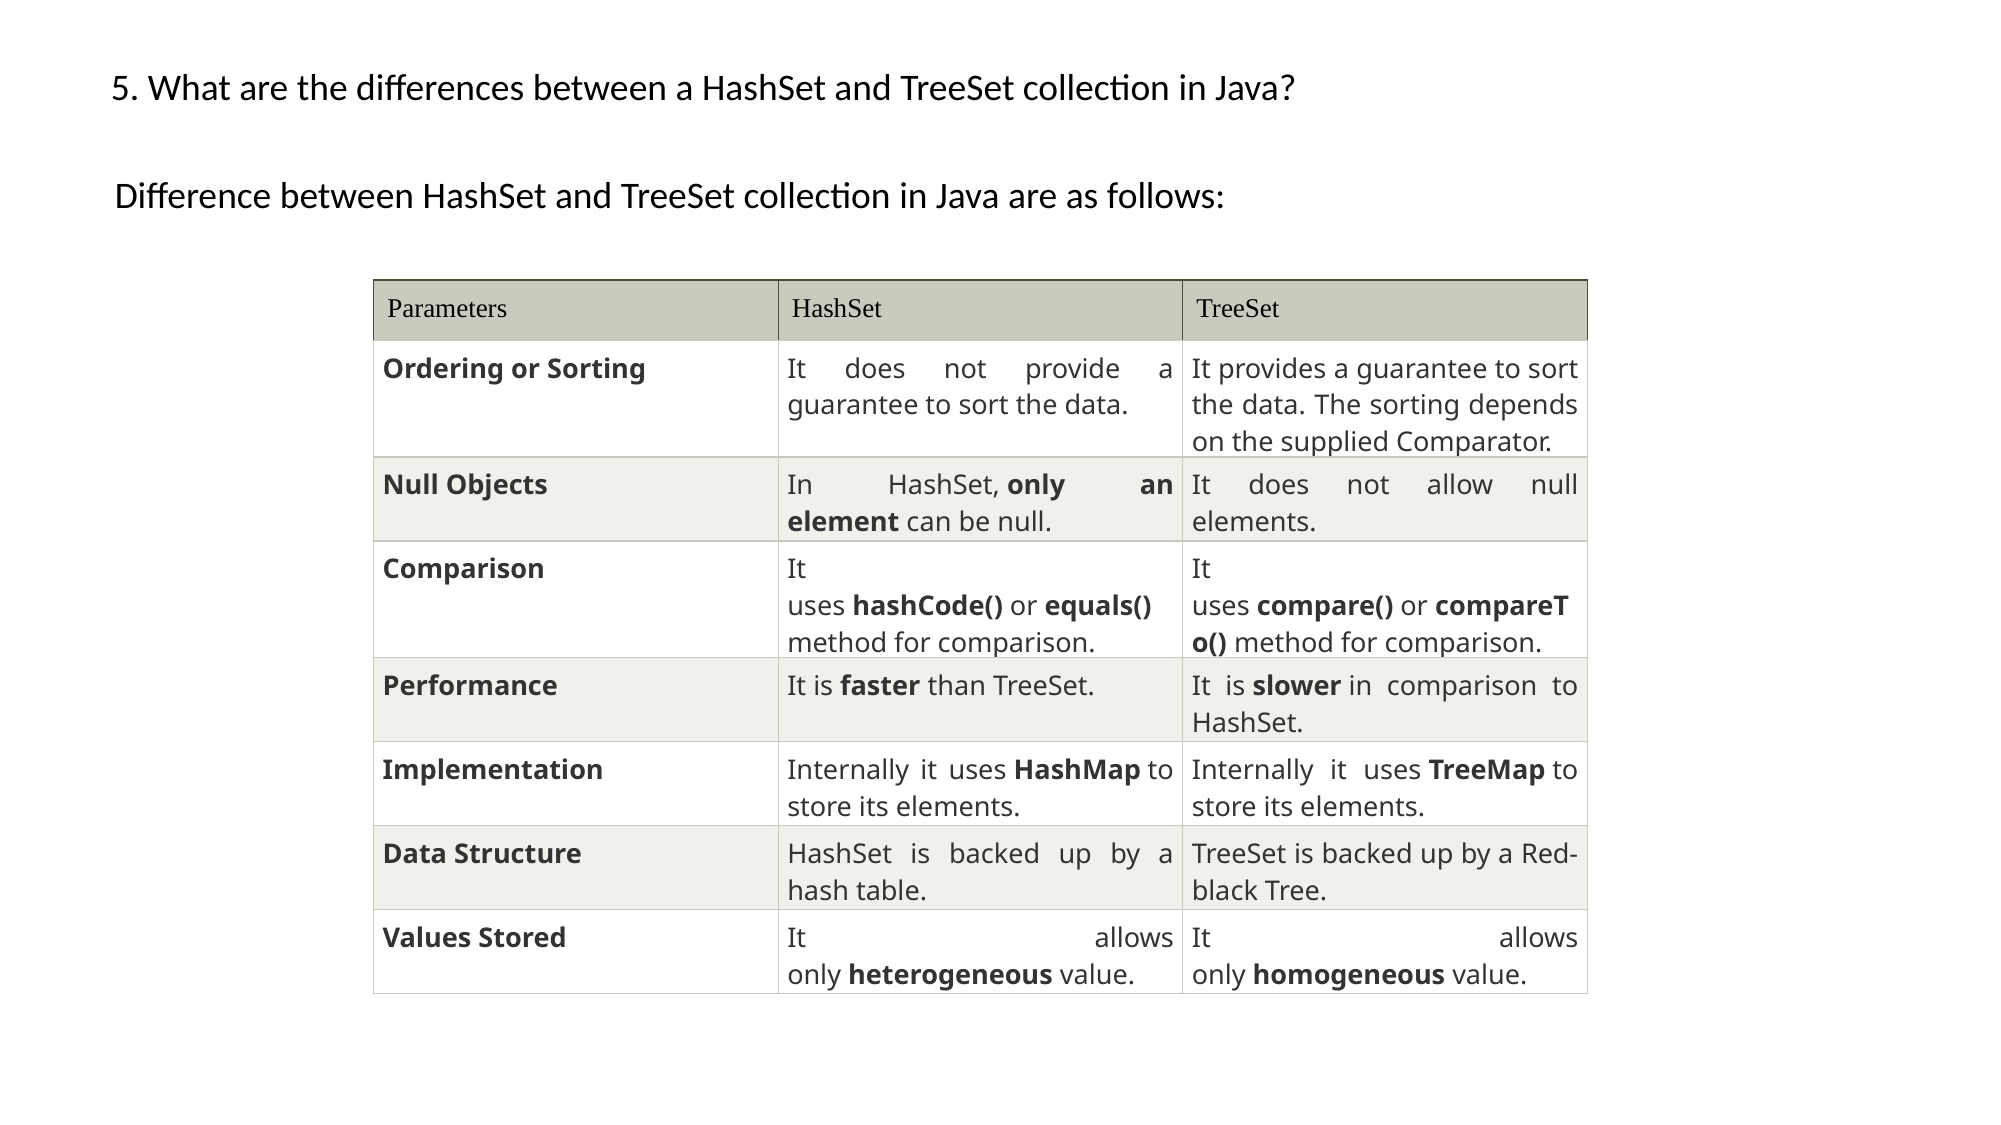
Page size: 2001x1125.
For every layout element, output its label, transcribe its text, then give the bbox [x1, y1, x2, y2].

table_cell It does not provide a guarantee to sort the data. [779, 341, 1182, 456]
table_cell In HashSet, only an element can be null. [779, 458, 1182, 540]
table_cell It uses compare() or compareTo() method for comparison. [1183, 542, 1587, 657]
table_cell Ordering or Sorting [374, 341, 778, 456]
table_header TreeSet [1183, 281, 1587, 340]
table_header HashSet [779, 281, 1182, 340]
table_cell It allows only heterogeneous value. [779, 910, 1182, 993]
table_cell Internally it uses HashMap to store its elements. [779, 742, 1182, 825]
table_cell TreeSet is backed up by a Red-black Tree. [1183, 826, 1587, 909]
table_header Parameters [374, 281, 778, 340]
table_cell It uses hashCode() or equals() method for comparison. [779, 542, 1182, 657]
table_cell Implementation [374, 742, 778, 825]
table_cell It is faster than TreeSet. [779, 658, 1182, 741]
table_cell Performance [374, 658, 778, 741]
table_cell HashSet is backed up by a hash table. [779, 826, 1182, 909]
table_cell Null Objects [374, 458, 778, 540]
table_cell It provides a guarantee to sort the data. The sorting depends on the supplied Comparator. [1183, 341, 1587, 456]
text_box 5. What are the differences between a HashSet and TreeSet collection in Java? [96, 55, 1313, 116]
table_cell Values Stored [374, 910, 778, 993]
table_cell Data Structure [374, 826, 778, 909]
table_cell It allows only homogeneous value. [1183, 910, 1587, 993]
table_cell It is slower in comparison to HashSet. [1183, 658, 1587, 741]
text_box Difference between HashSet and TreeSet collection in Java are as follows: [99, 163, 1242, 314]
table_cell It does not allow null elements. [1183, 458, 1587, 540]
table_cell Internally it uses TreeMap to store its elements. [1183, 742, 1587, 825]
table_cell Comparison [374, 542, 778, 657]
